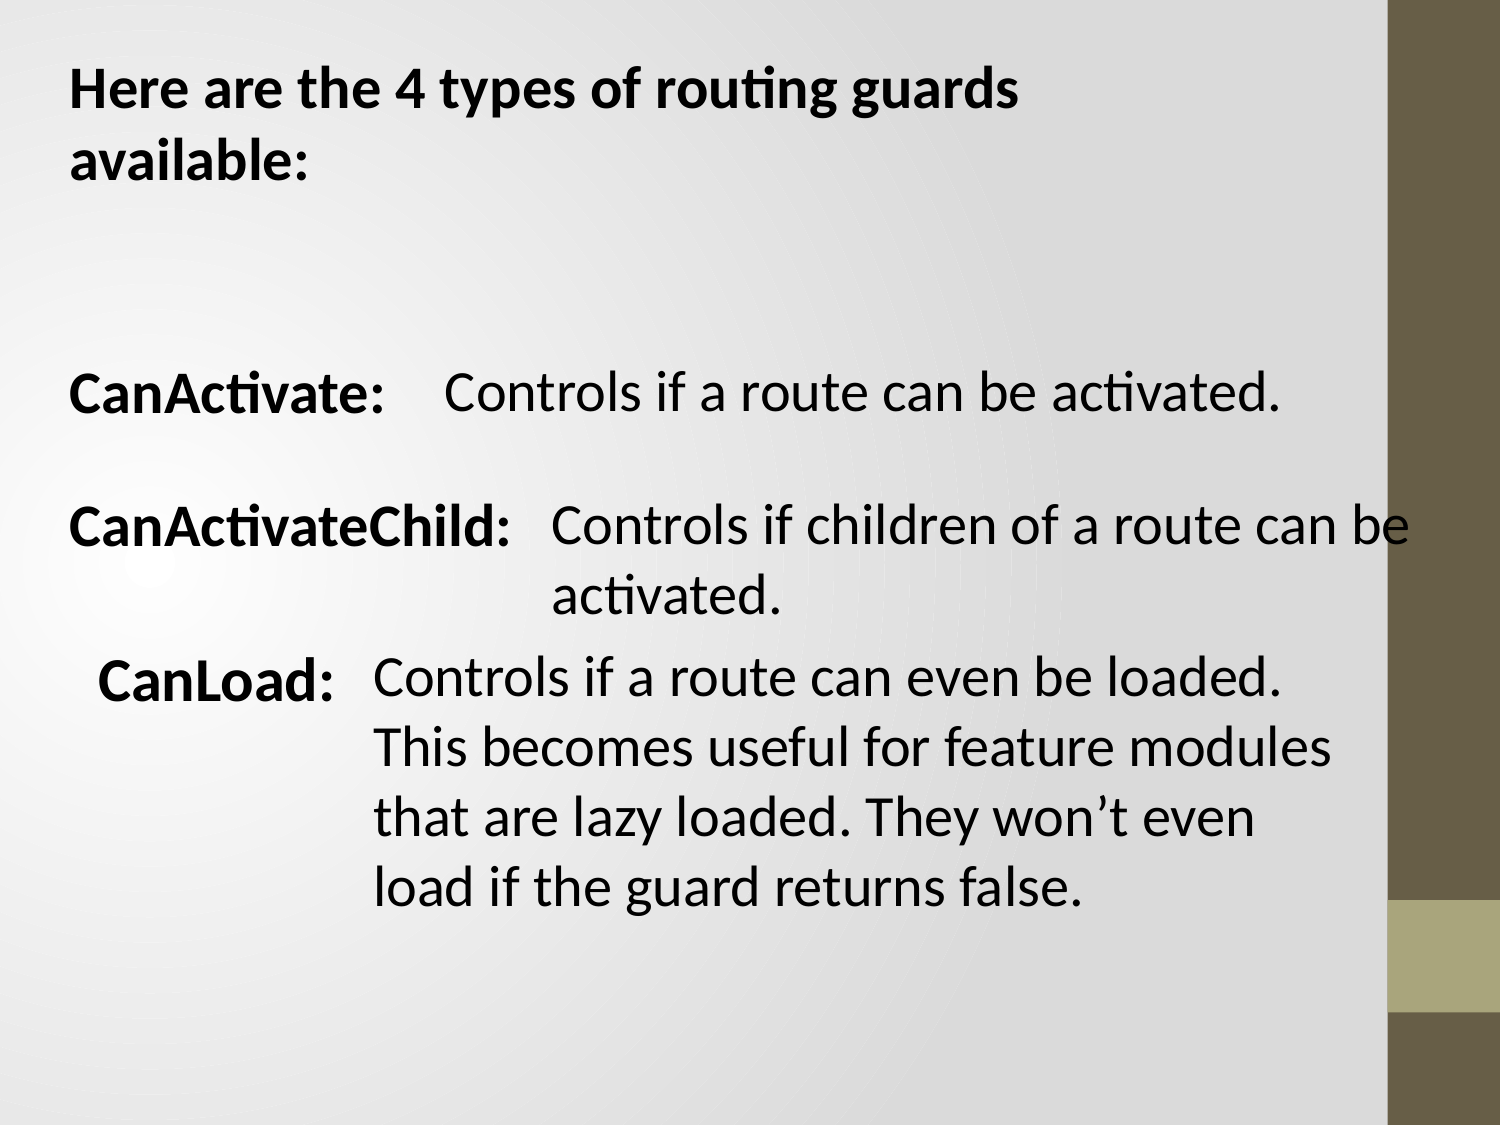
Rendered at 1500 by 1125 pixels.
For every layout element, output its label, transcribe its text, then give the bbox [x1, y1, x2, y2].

text_box Here are the 4 types of routing guards available: [55, 40, 1287, 201]
text_box CanActivate: [55, 345, 806, 433]
text_box CanLoad: [83, 631, 358, 721]
text_box Controls if a route can be activated. [430, 345, 1379, 431]
text_box Controls if a route can even be loaded. This becomes useful for feature modules that are lazy loaded. They won’t even load if the guard returns false. [358, 631, 1358, 926]
text_box Controls if children of a route can be activated. [536, 478, 1432, 634]
text_box CanActivateChild: [55, 478, 536, 566]
